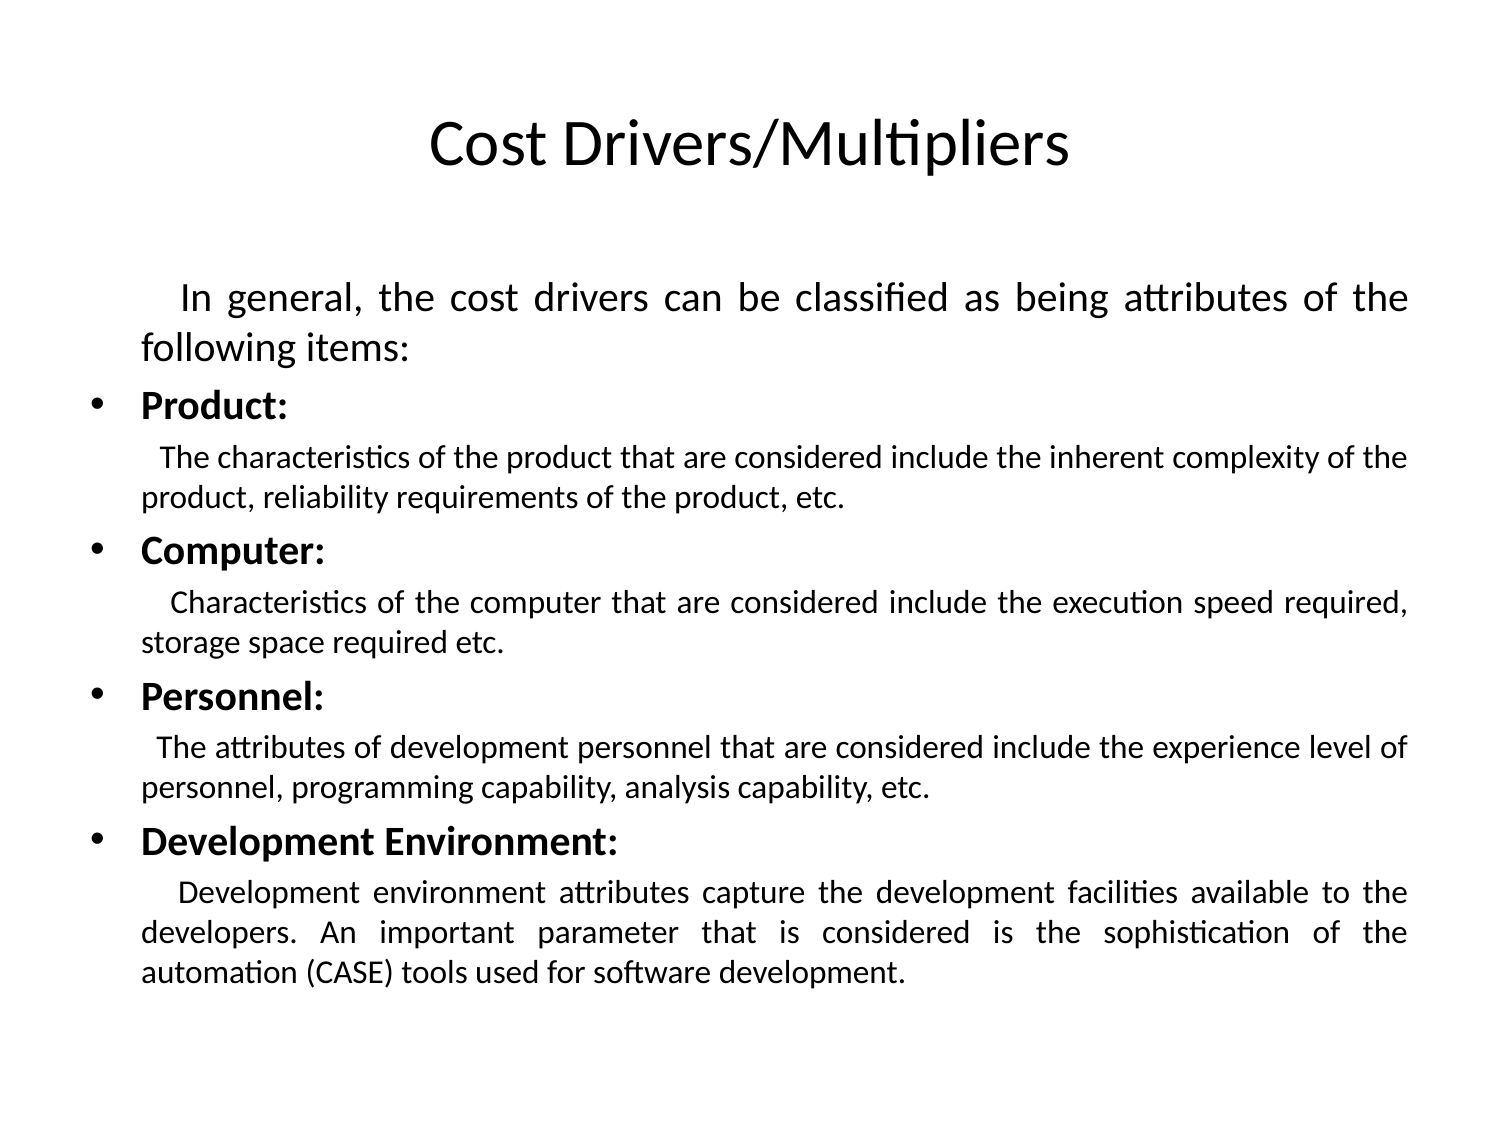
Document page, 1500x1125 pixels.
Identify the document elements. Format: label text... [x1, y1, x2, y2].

title Cost Drivers/Multipliers [75, 45, 1425, 233]
list In general, the cost drivers can be classified as being attributes of the following items: Product: The characteristics of the product that are considered include the inherent complexity of the product, reliability requirements of the product, etc. Computer: Characteristics of the computer that are considered include the execution speed required, storage space required etc. Personnel: The attributes of development personnel that are considered include the experience level of personnel, programming capability, analysis capability, etc. Development Environment: Development environment attributes capture the development facilities available to the developers. An important parameter that is considered is the sophistication of the automation (CASE) tools used for software development. [75, 262, 1425, 1005]
